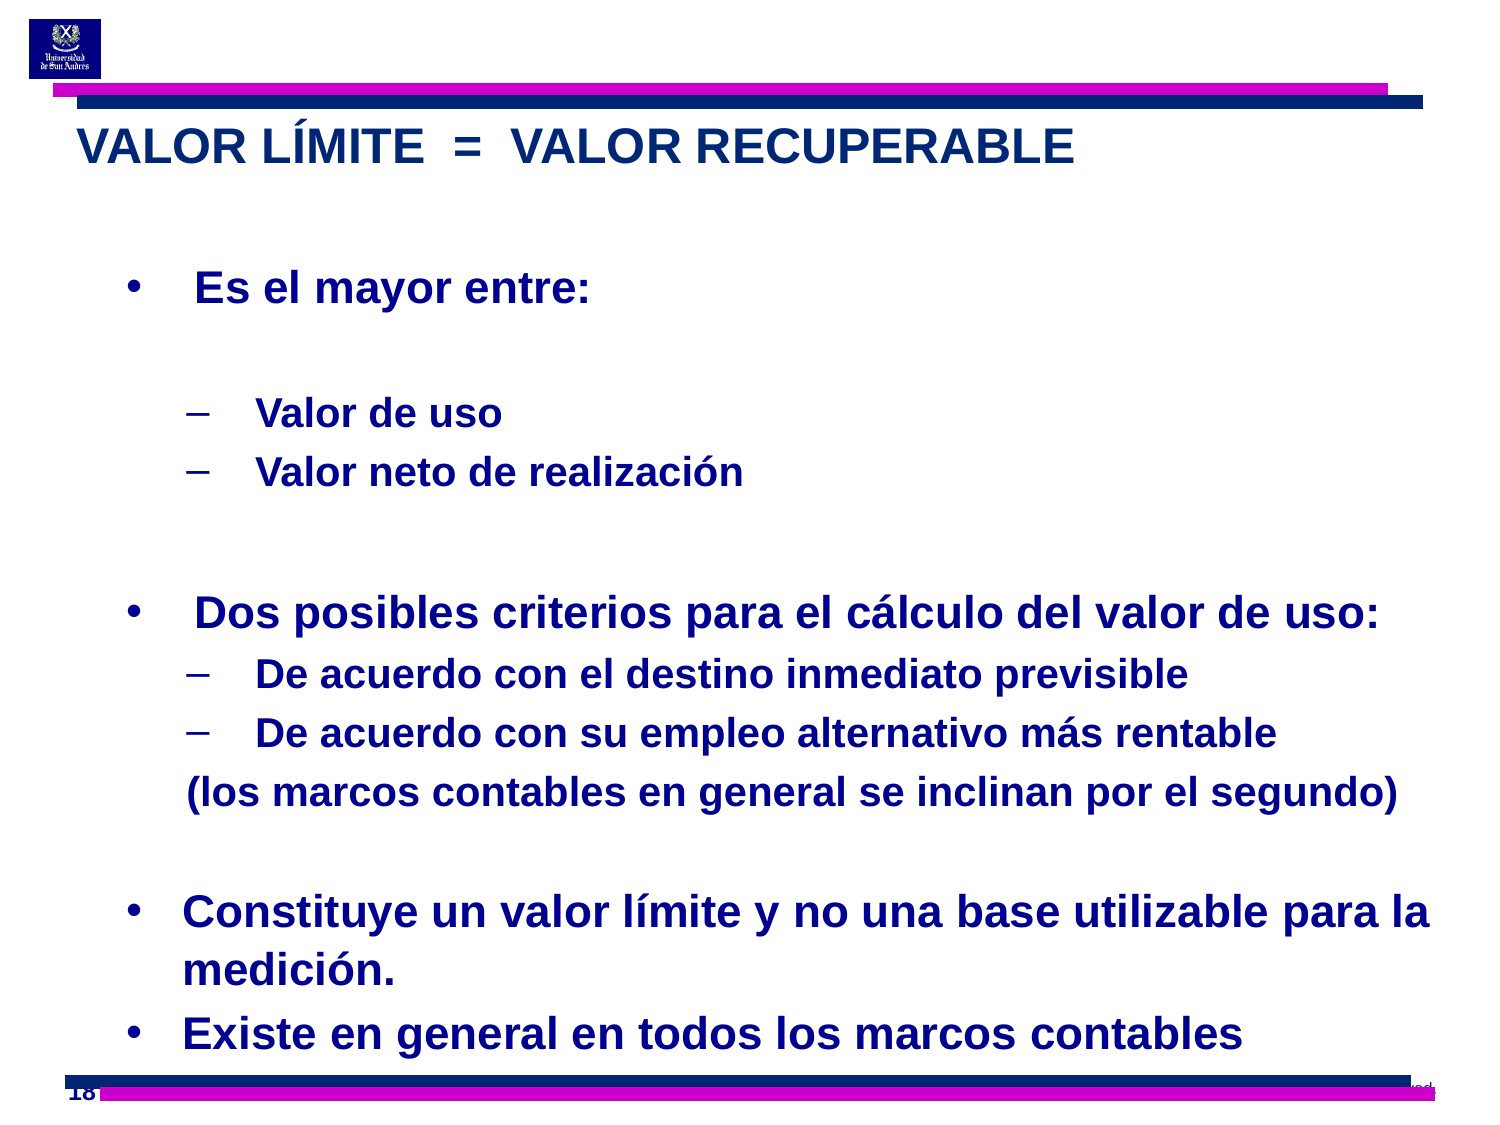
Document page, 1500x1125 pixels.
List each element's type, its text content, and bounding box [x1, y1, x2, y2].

title VALOR LÍMITE = VALOR RECUPERABLE [76, 113, 1465, 264]
picture [29, 18, 101, 79]
slide_number 18 [68, 1090, 100, 1099]
list Es el mayor entre: Valor de uso Valor neto de realización Dos posibles criterios para el cálculo del valor de uso: De acuerdo con el destino inmediato previsible De acuerdo con su empleo alternativo más rentable (los marcos contables en general se inclinan por el segundo) Constituye un valor límite y no una base utilizable para la medición. Existe en general en todos los marcos contables [53, 255, 1462, 1071]
